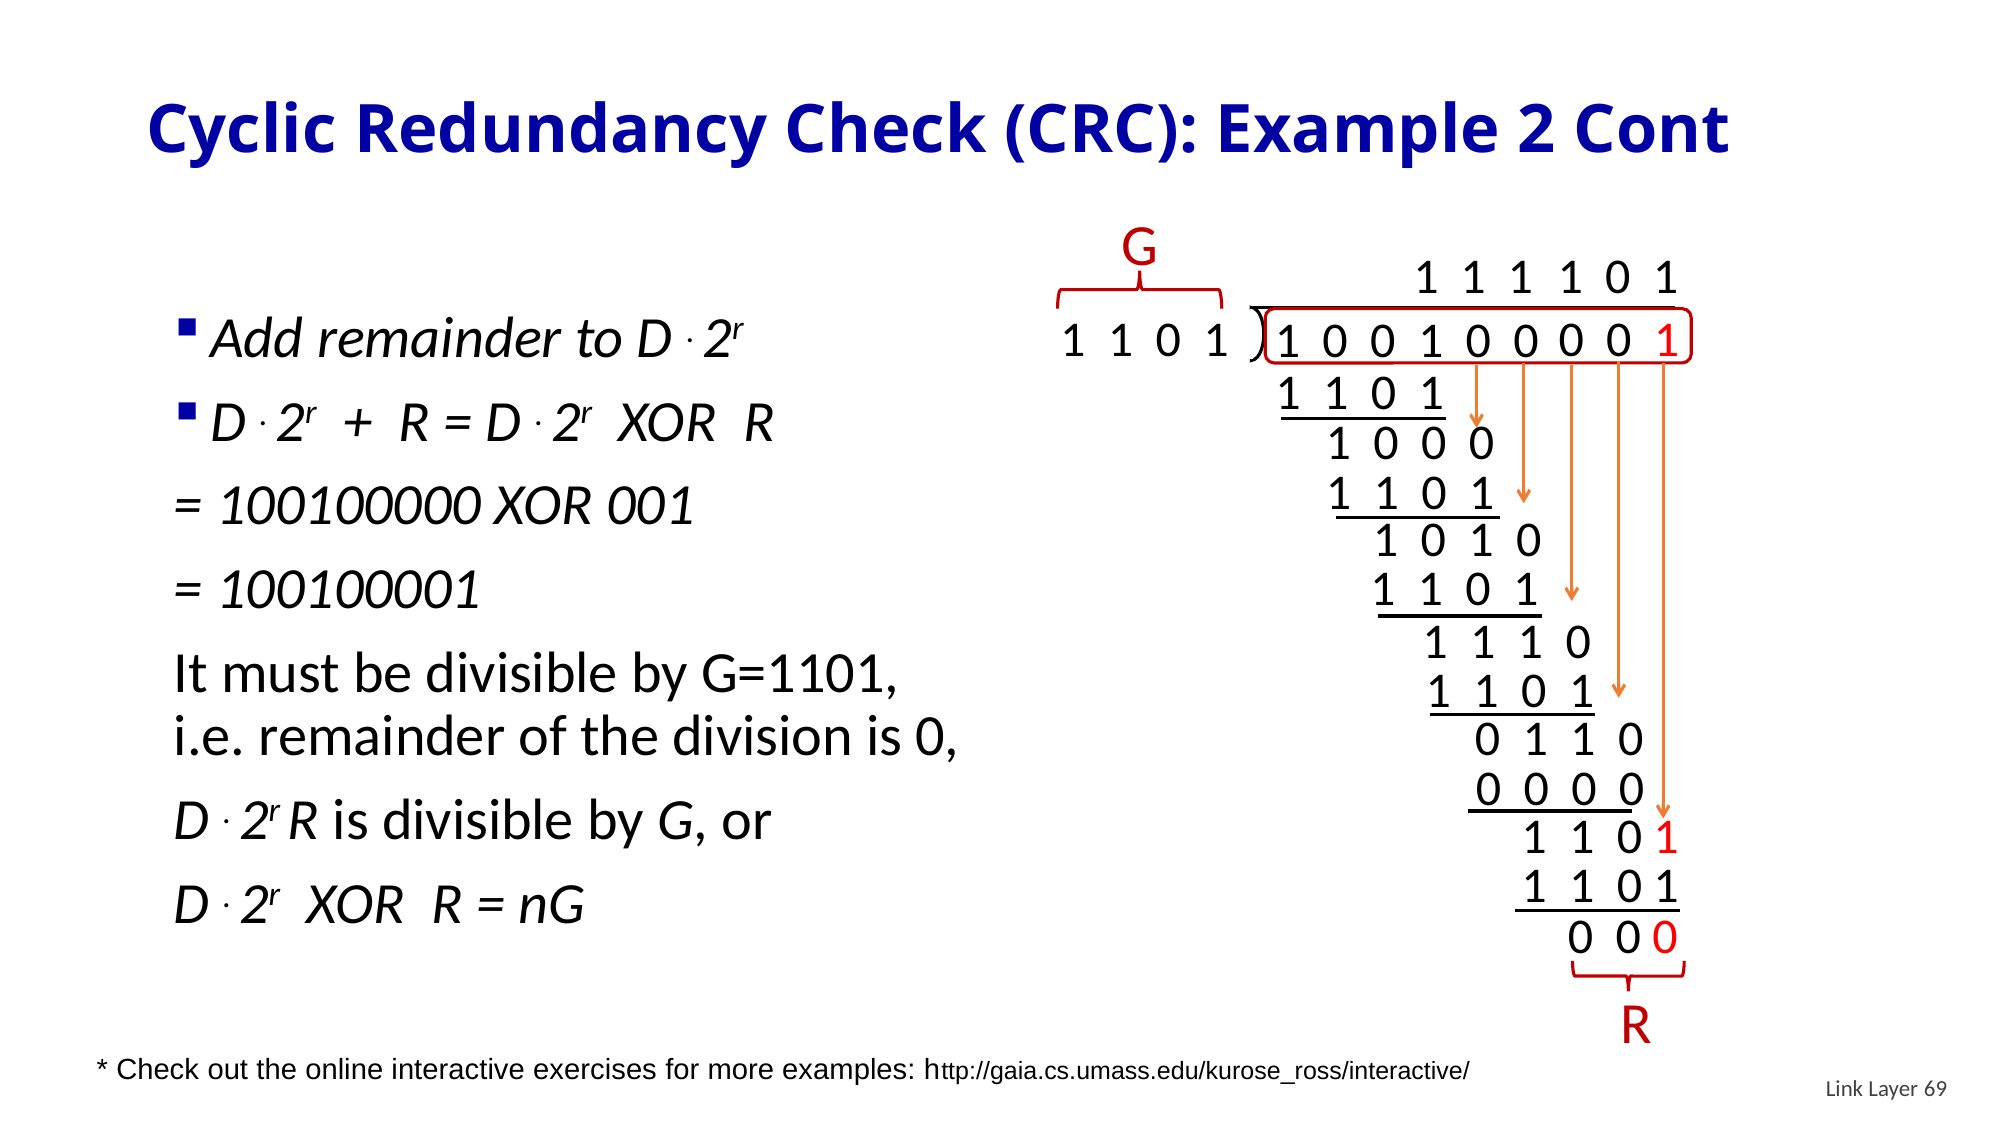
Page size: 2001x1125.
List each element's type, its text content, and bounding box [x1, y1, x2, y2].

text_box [1407, 600, 1695, 972]
title Cyclic Redundancy Check (CRC): Example 2 Cont [131, 57, 1857, 205]
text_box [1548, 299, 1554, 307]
text_box 1 0 1 0 [1358, 498, 1557, 574]
text_box 1 0 0 1 0 0 [1259, 361, 1522, 375]
text_box * Check out the online interactive exercises for more examples: http://gaia.cs.umass.edu/kurose_ross/interactive/ [81, 1042, 1605, 1093]
text_box R [1605, 978, 1667, 1056]
text_box 1 [1398, 236, 1445, 307]
text_box 1 0 0 1 0 0 [1525, 364, 1554, 375]
text_box 1 1 0 1 [1355, 547, 1554, 623]
text_box 0 0 1 [1548, 298, 1695, 374]
text_box [1572, 972, 1684, 992]
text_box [1044, 199, 1245, 375]
text_box [1620, 307, 1693, 364]
text_box 1 [1492, 236, 1548, 307]
text_box 1 0 1 [1548, 236, 1694, 298]
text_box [1238, 307, 1675, 361]
text_box 1 1 0 1 [1311, 452, 1538, 527]
text_box 1 1 0 1 [1260, 375, 1459, 427]
text_box 1 [1445, 236, 1492, 307]
slide_number Link Layer 69 [1512, 1056, 1963, 1117]
text_box 1 0 0 1 0 0 [1259, 299, 1398, 307]
text_box 1 0 0 0 [1310, 402, 1520, 477]
list Add remainder to D . 2r D . 2r + R = D . 2r XOR R = 100100000 XOR 001 = 100100001 It must be divisible by G=1101, i.e. remainder of the division is 0, D . 2r R is divisible by G, or D . 2r XOR R = nG [137, 299, 988, 1014]
